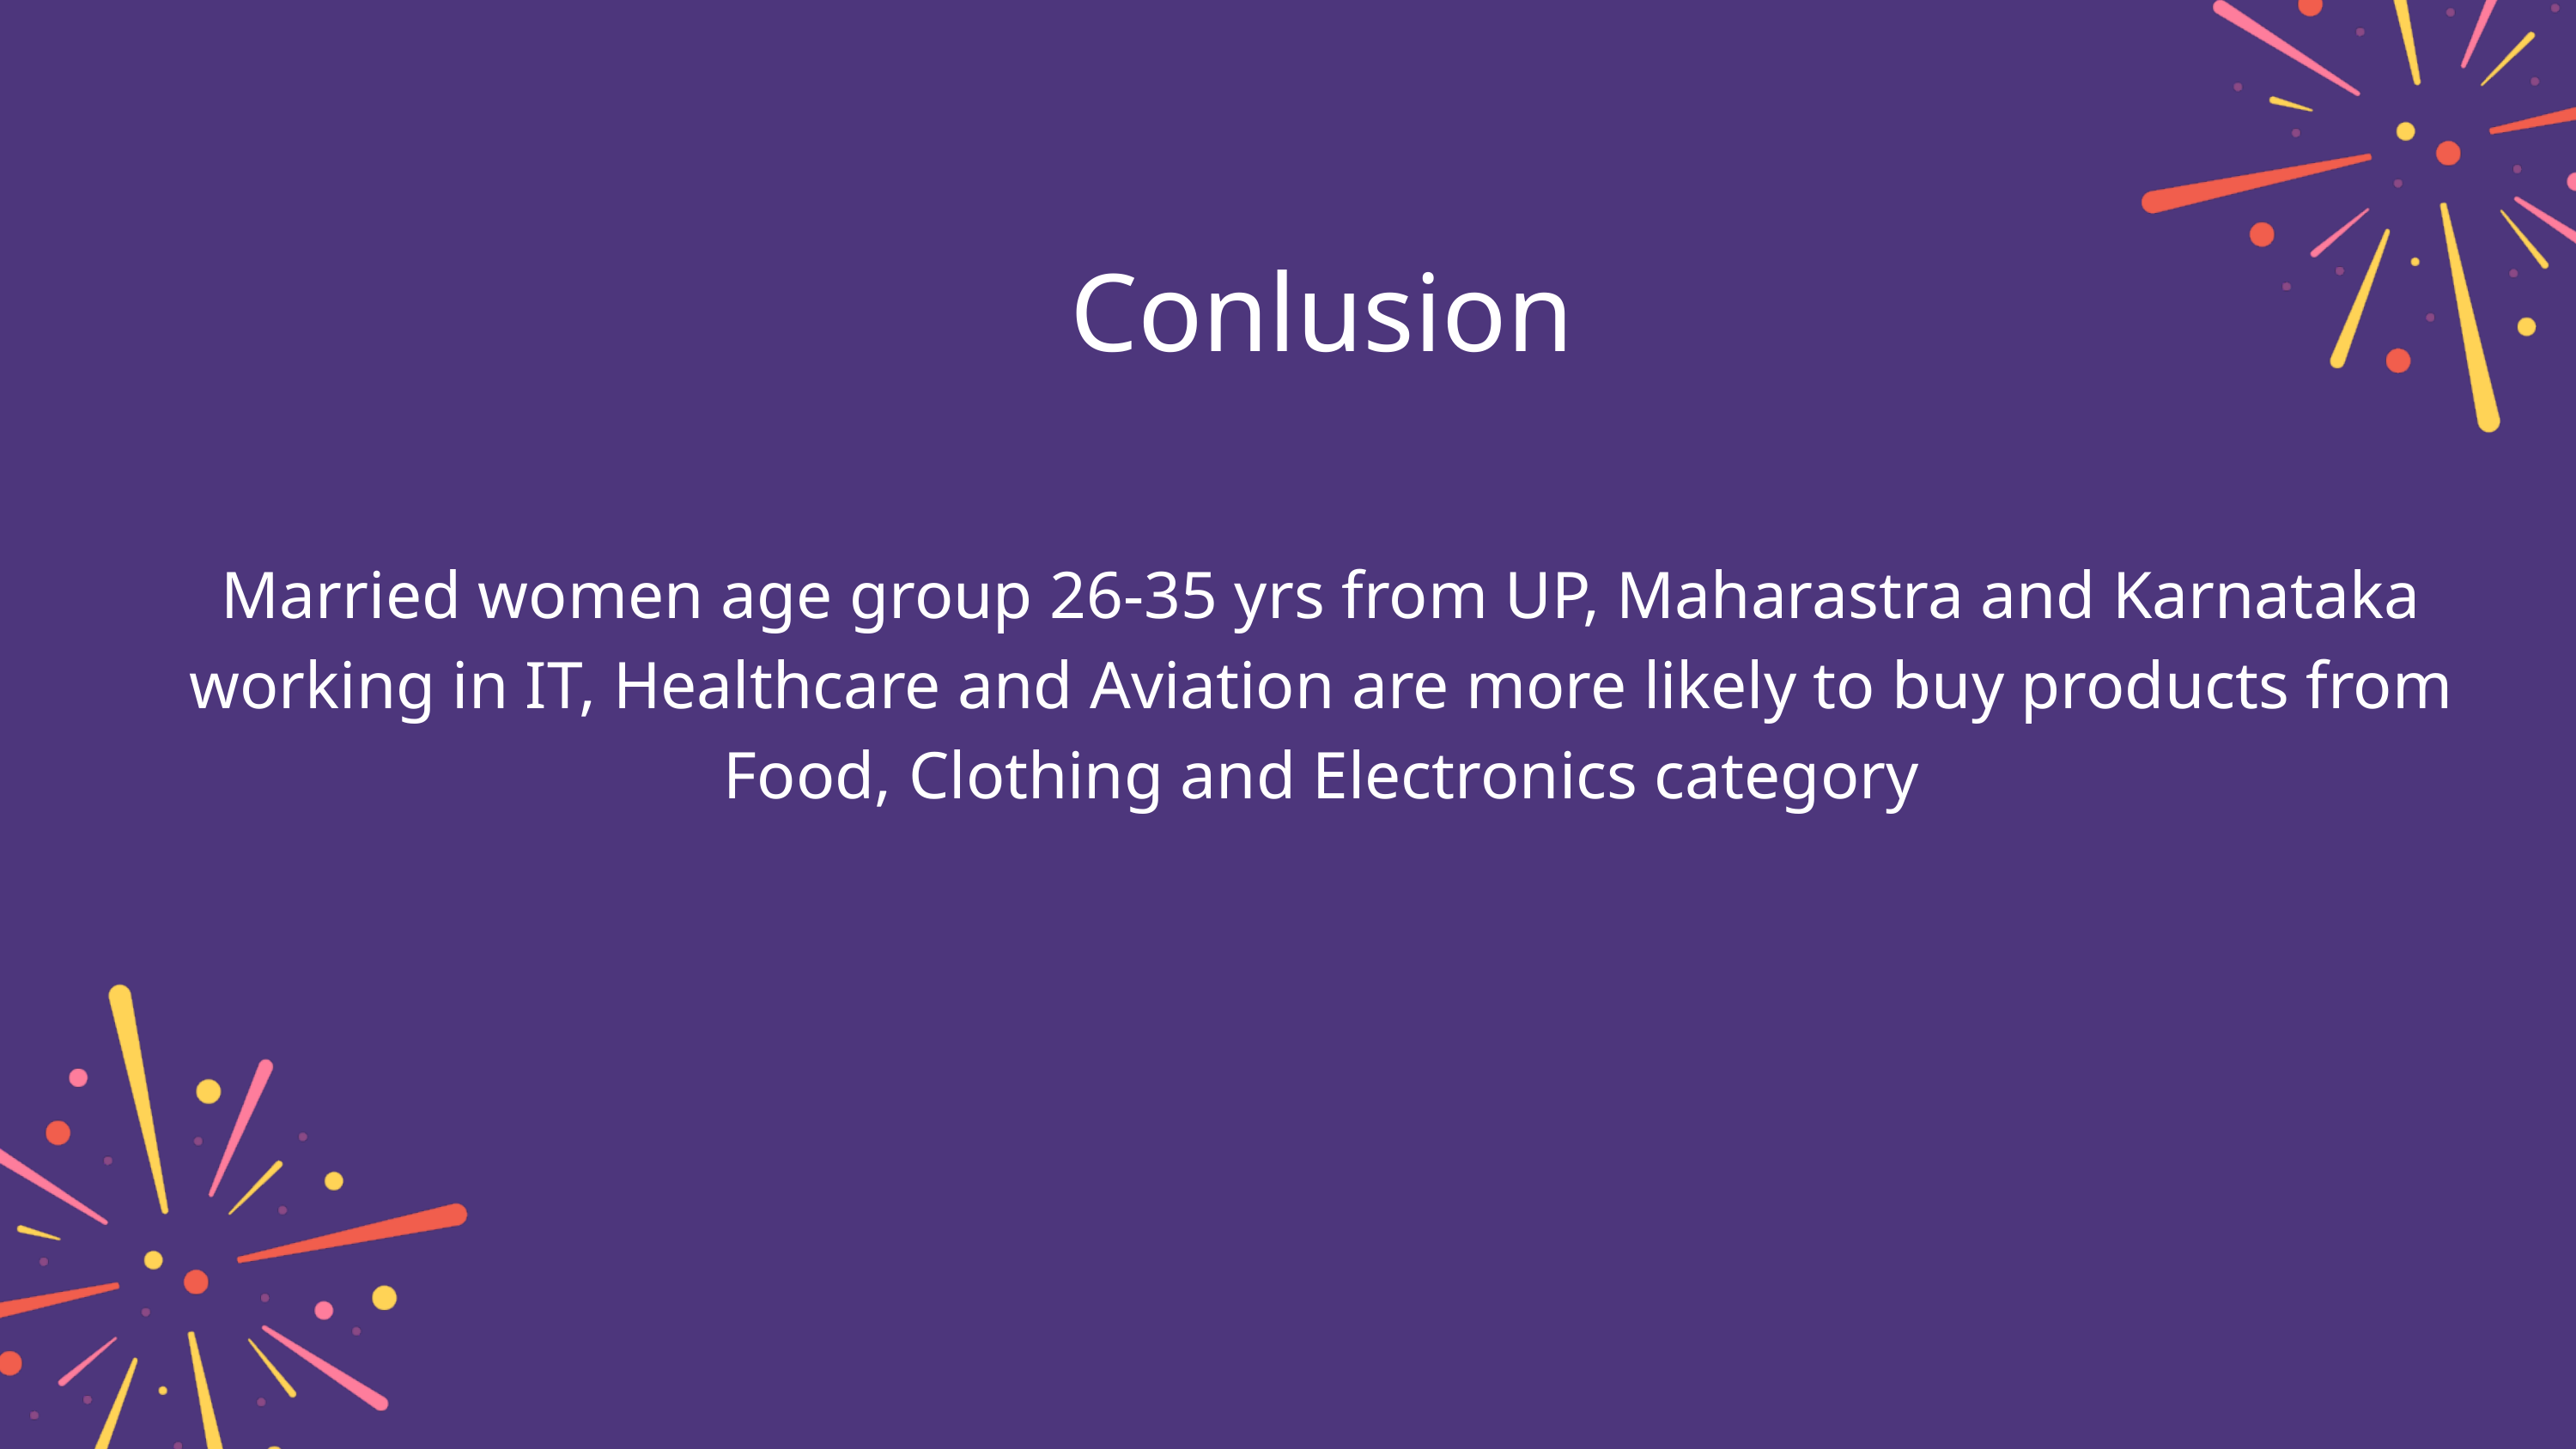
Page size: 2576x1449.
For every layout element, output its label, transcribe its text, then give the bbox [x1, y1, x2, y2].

text_box [0, 984, 469, 1449]
text_box [2141, 0, 2576, 435]
text_box Married women age group 26-35 yrs from UP, Maharastra and Karnataka working in IT, Healthcare and Aviation are more likely to buy products from Food, Clothing and Electronics category [179, 541, 2465, 812]
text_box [743, 255, 1901, 435]
